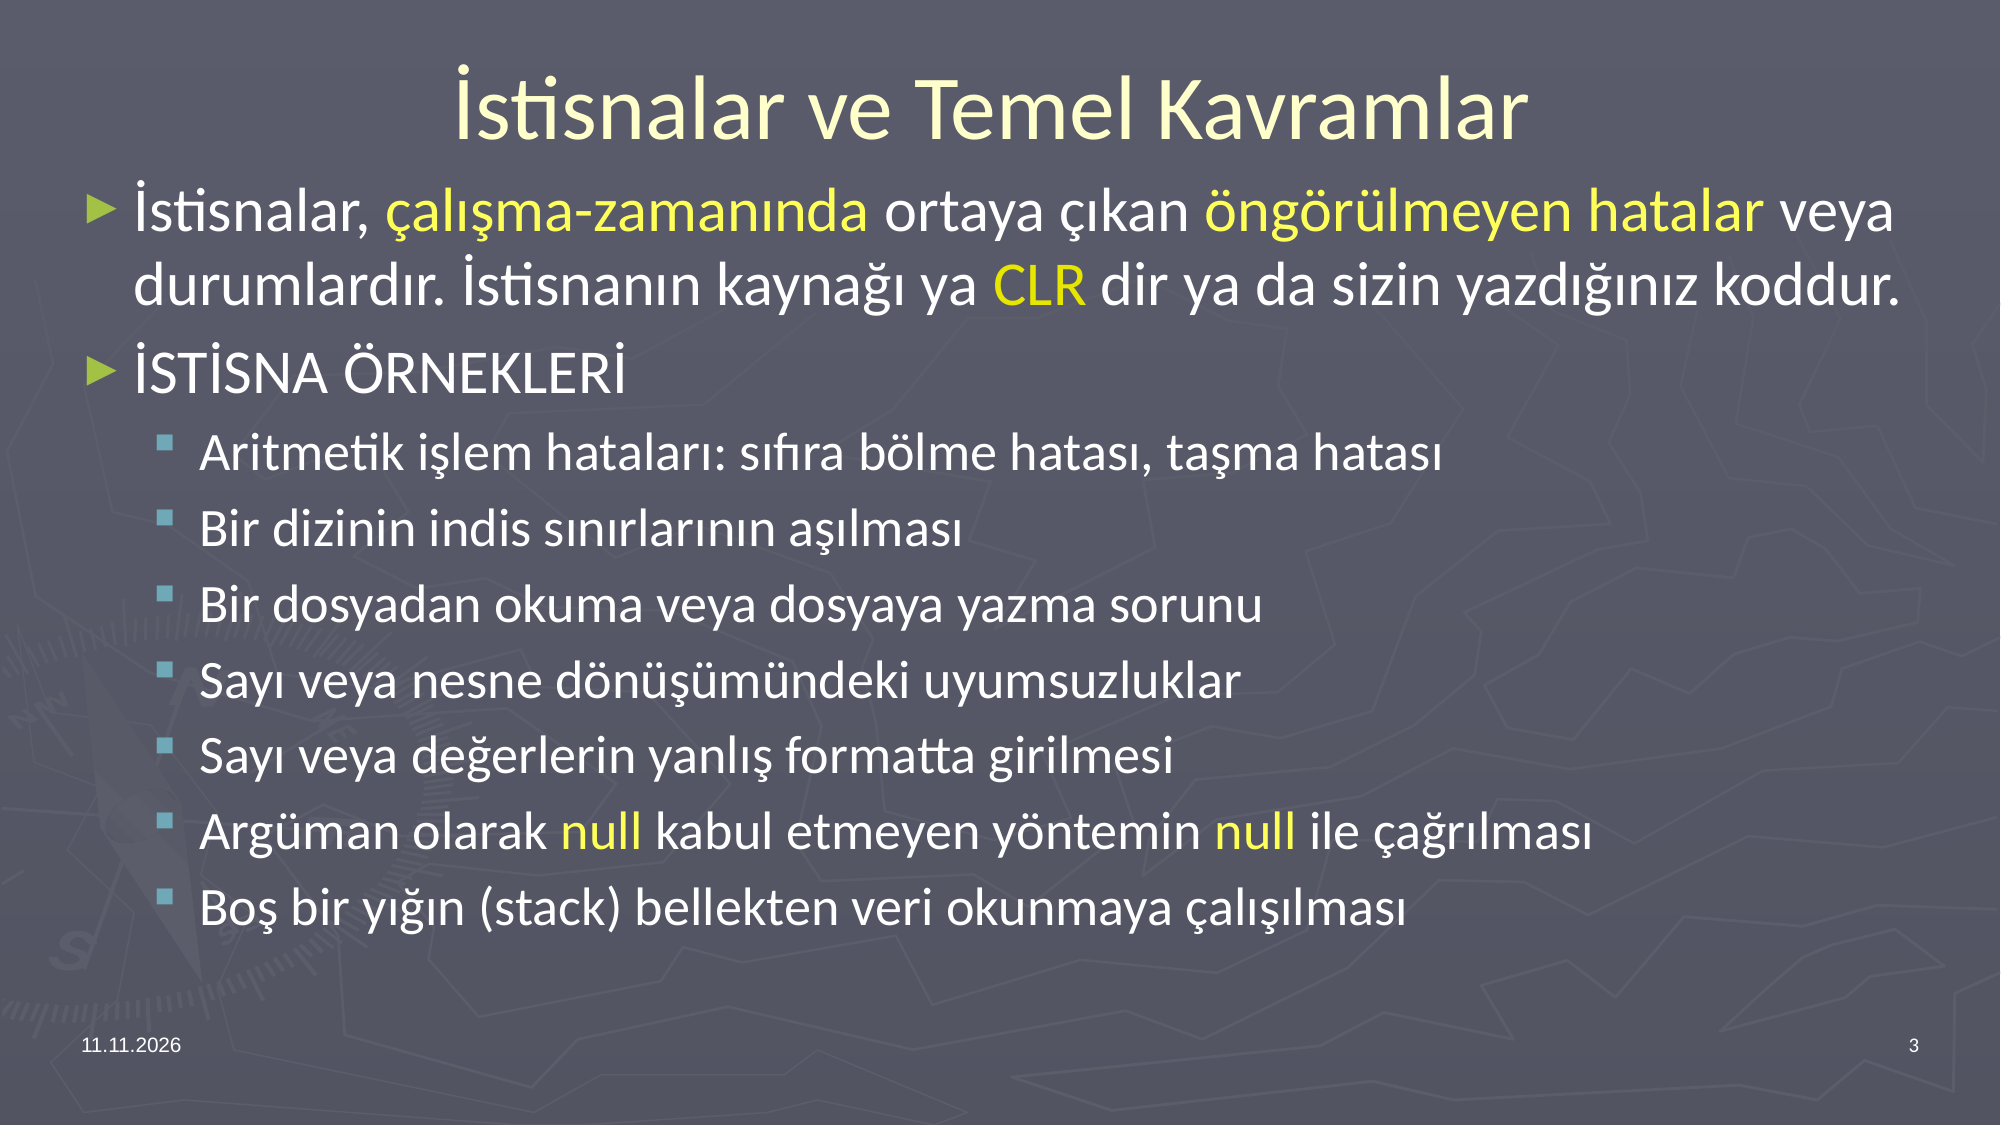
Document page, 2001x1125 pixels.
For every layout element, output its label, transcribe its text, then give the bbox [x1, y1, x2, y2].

slide_number 3 [1433, 1024, 1935, 1103]
title İstisnalar ve Temel Kavramlar [68, 31, 1938, 174]
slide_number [65, 1024, 567, 1103]
list İstisnalar, çalışma-zamanında ortaya çıkan öngörülmeyen hatalar veya durumlardır. İstisnanın kaynağı ya CLR dir ya da sizin yazdığınız koddur. İSTİSNA ÖRNEKLERİ Aritmetik işlem hataları: sıfıra bölme hatası, taşma hatası Bir dizinin indis sınırlarının aşılması Bir dosyadan okuma veya dosyaya yazma sorunu Sayı veya nesne dönüşümündeki uyumsuzluklar Sayı veya değerlerin yanlış formatta girilmesi Argüman olarak null kabul etmeyen yöntemin null ile çağrılması Boş bir yığın (stack) bellekten veri okunmaya çalışılması [62, 160, 1931, 1015]
